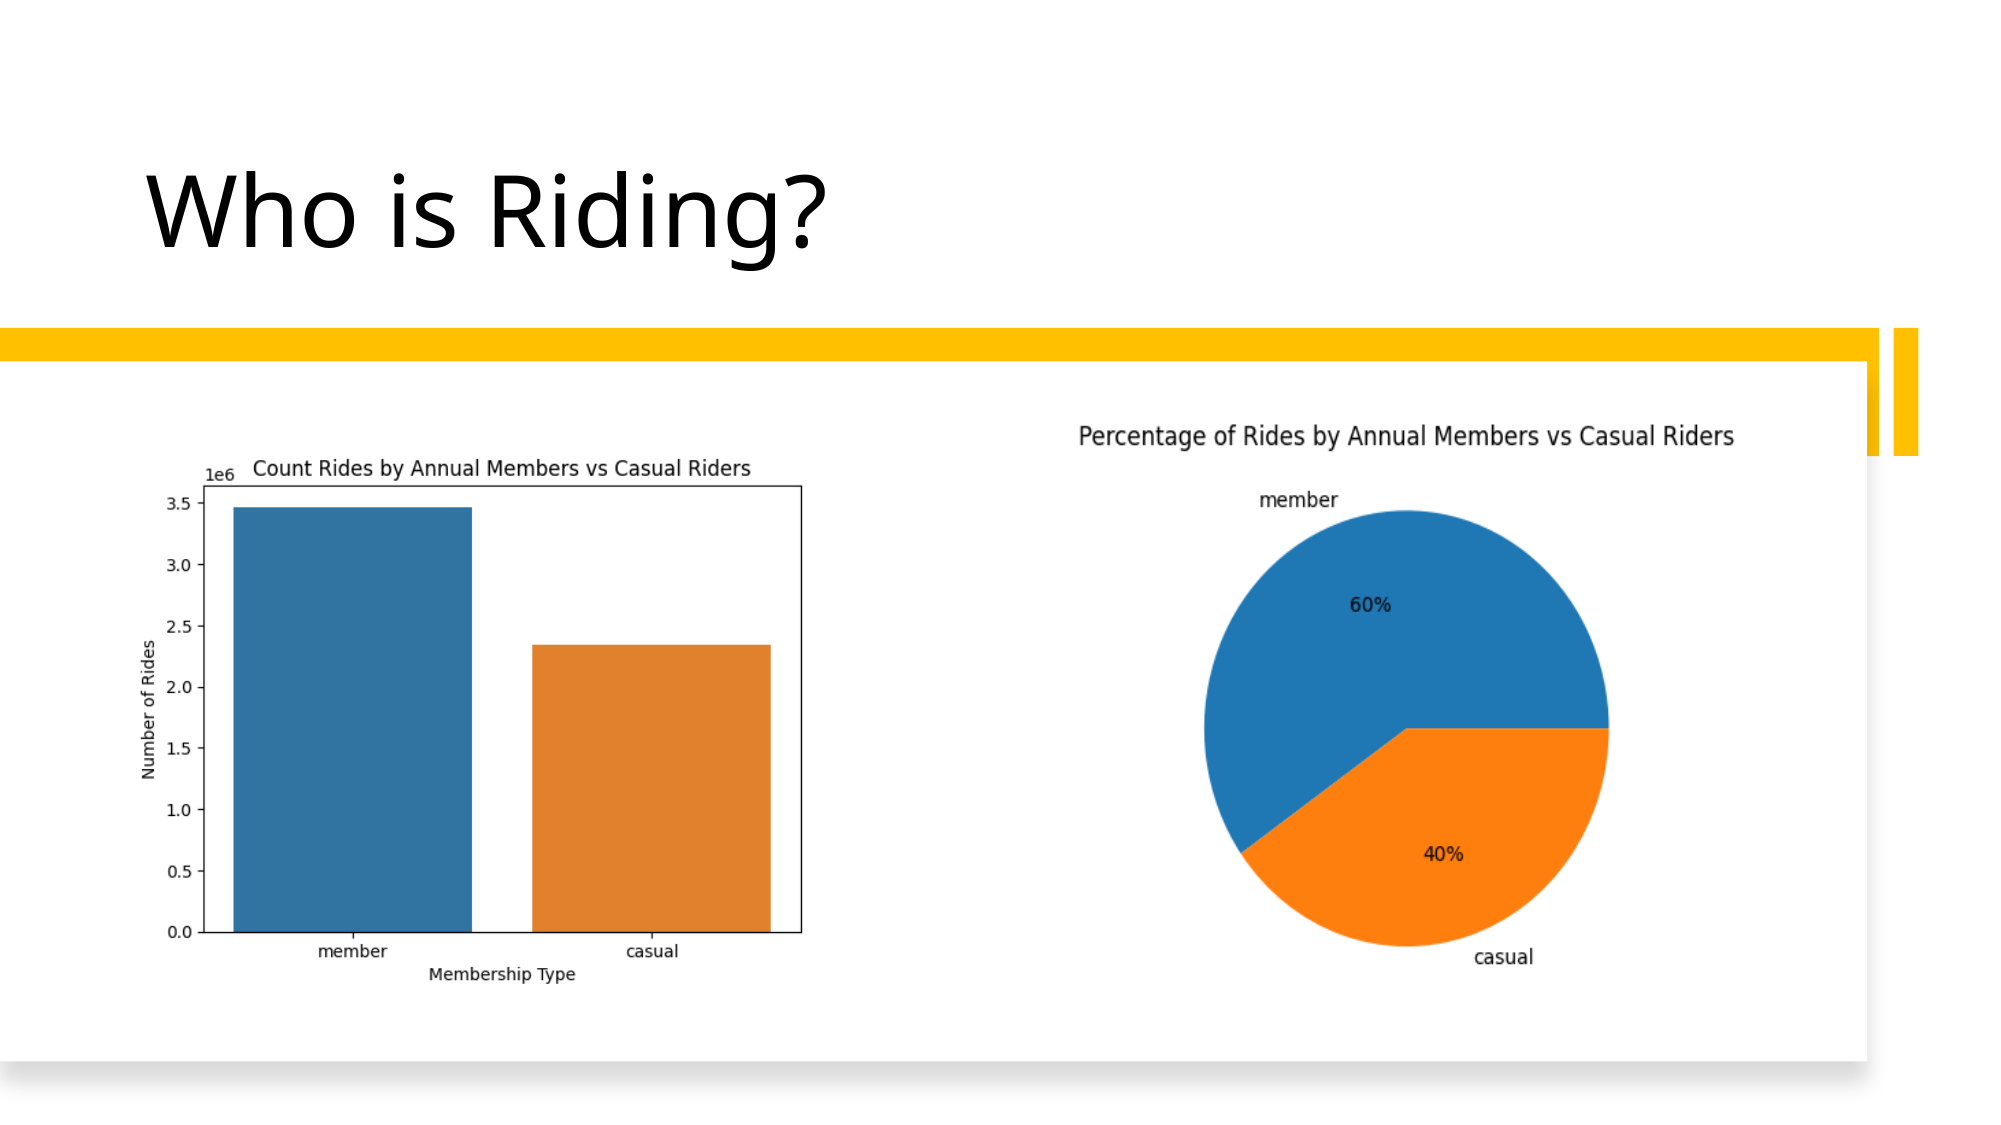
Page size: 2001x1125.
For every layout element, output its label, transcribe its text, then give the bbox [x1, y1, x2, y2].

text_box [1893, 327, 1919, 457]
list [130, 447, 813, 996]
text_box [0, 360, 1868, 1062]
text_box [0, 327, 1880, 404]
title Who is Riding? [130, 63, 1782, 277]
text_box [0, 0, 2000, 1125]
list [1065, 410, 1748, 1016]
